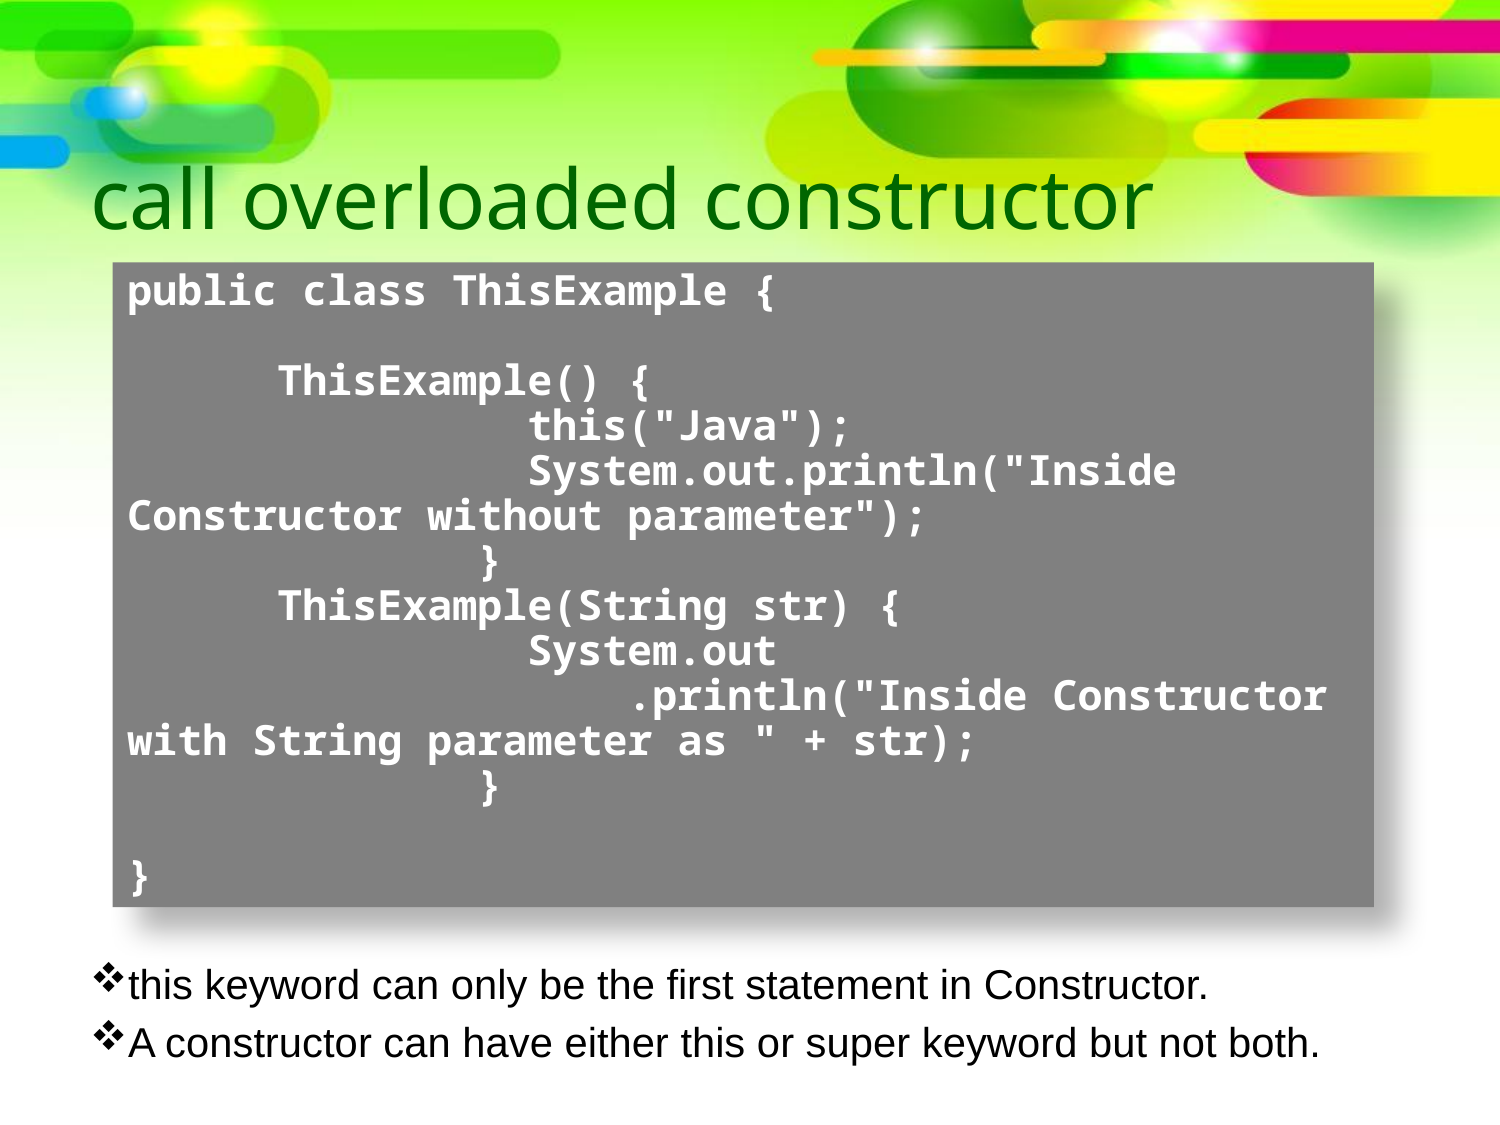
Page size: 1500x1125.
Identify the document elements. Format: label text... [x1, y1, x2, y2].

list this keyword can only be the first statement in Constructor. A constructor can have either this or super keyword but not both. [75, 950, 1400, 1075]
picture [0, 0, 1500, 1125]
text_box public class ThisExample { ThisExample() { this("Java"); System.out.println("Inside Constructor without parameter"); } ThisExample(String str) { System.out .println("Inside Constructor with String parameter as " + str); } } [110, 260, 1376, 909]
title call overloaded constructor [75, 137, 1475, 255]
